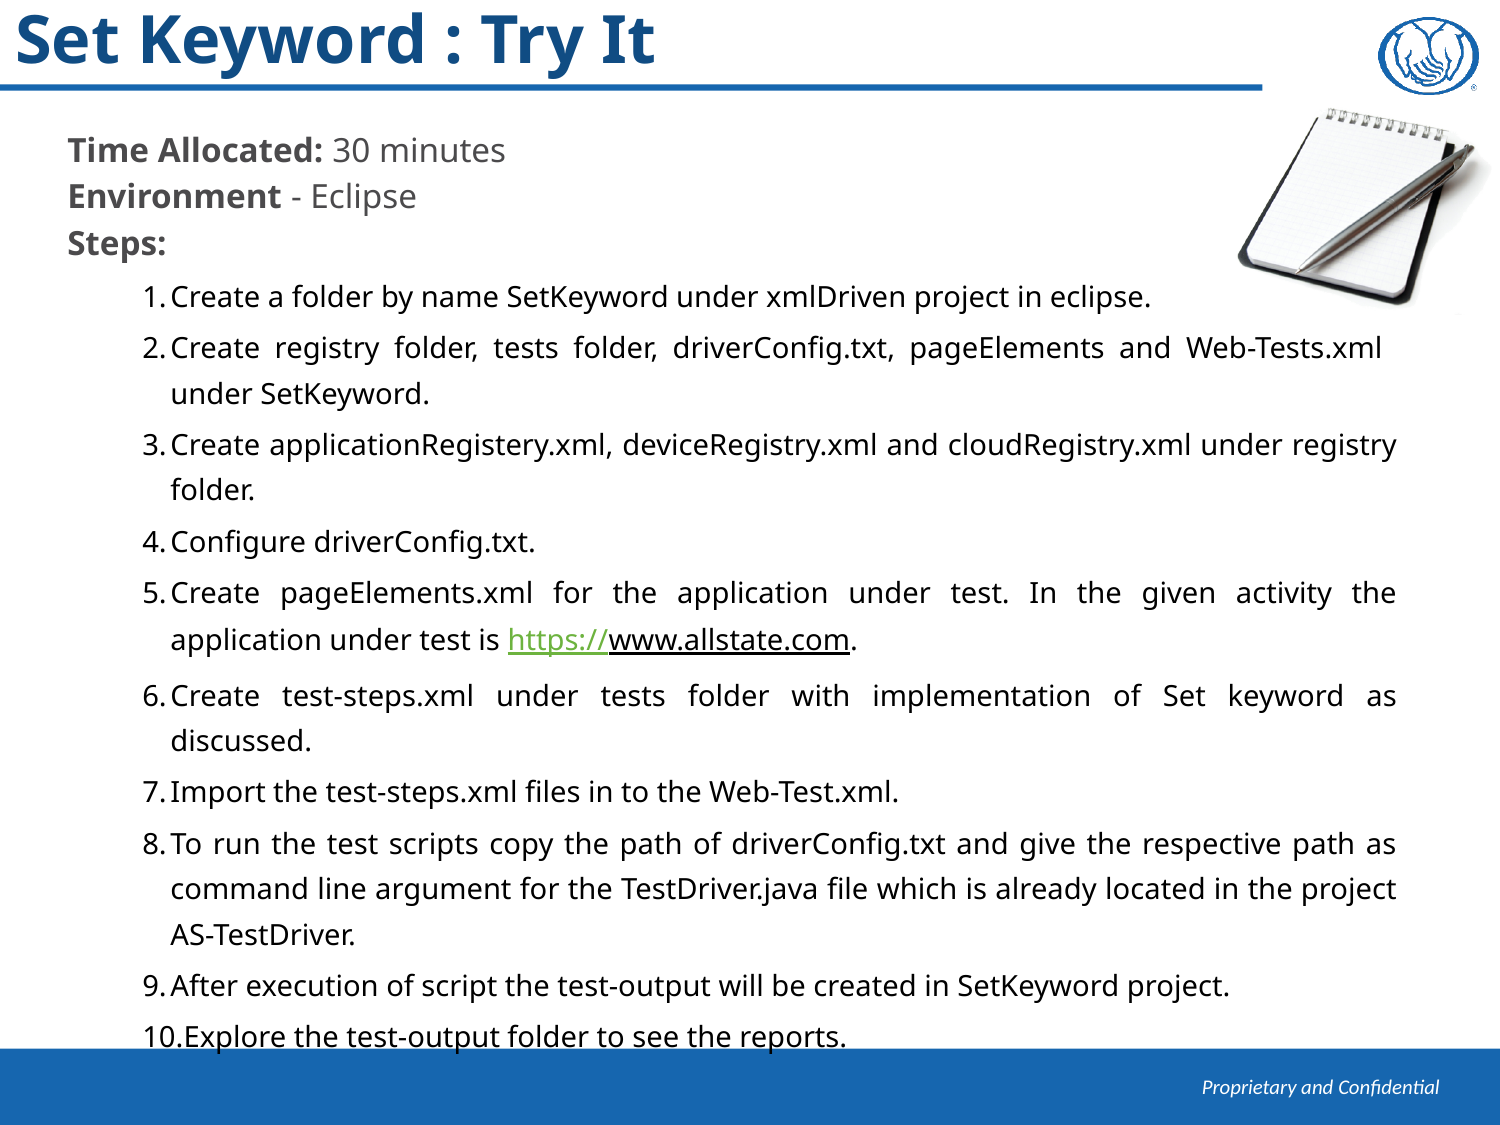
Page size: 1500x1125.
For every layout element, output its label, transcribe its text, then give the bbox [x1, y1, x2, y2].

title Set Keyword : Try It [0, 0, 1500, 94]
picture [1233, 92, 1500, 315]
text_box Time Allocated: 30 minutes Environment - Eclipse Steps: Create a folder by name SetKeyword under xmlDriven project in eclipse. Create registry folder, tests folder, driverConfig.txt, pageElements and Web-Tests.xml under SetKeyword. Create applicationRegistery.xml, deviceRegistry.xml and cloudRegistry.xml under registry folder. Configure driverConfig.txt. Create pageElements.xml for the application under test. In the given activity the application under test is https://www.allstate.com. Create test-steps.xml under tests folder with implementation of Set keyword as discussed. Import the test-steps.xml files in to the Web-Test.xml. To run the test scripts copy the path of driverConfig.txt and give the respective path as command line argument for the TestDriver.java file which is already located in the project AS-TestDriver. After execution of script the test-output will be created in SetKeyword project. Explore the test-output folder to see the reports. [52, 121, 1413, 1011]
